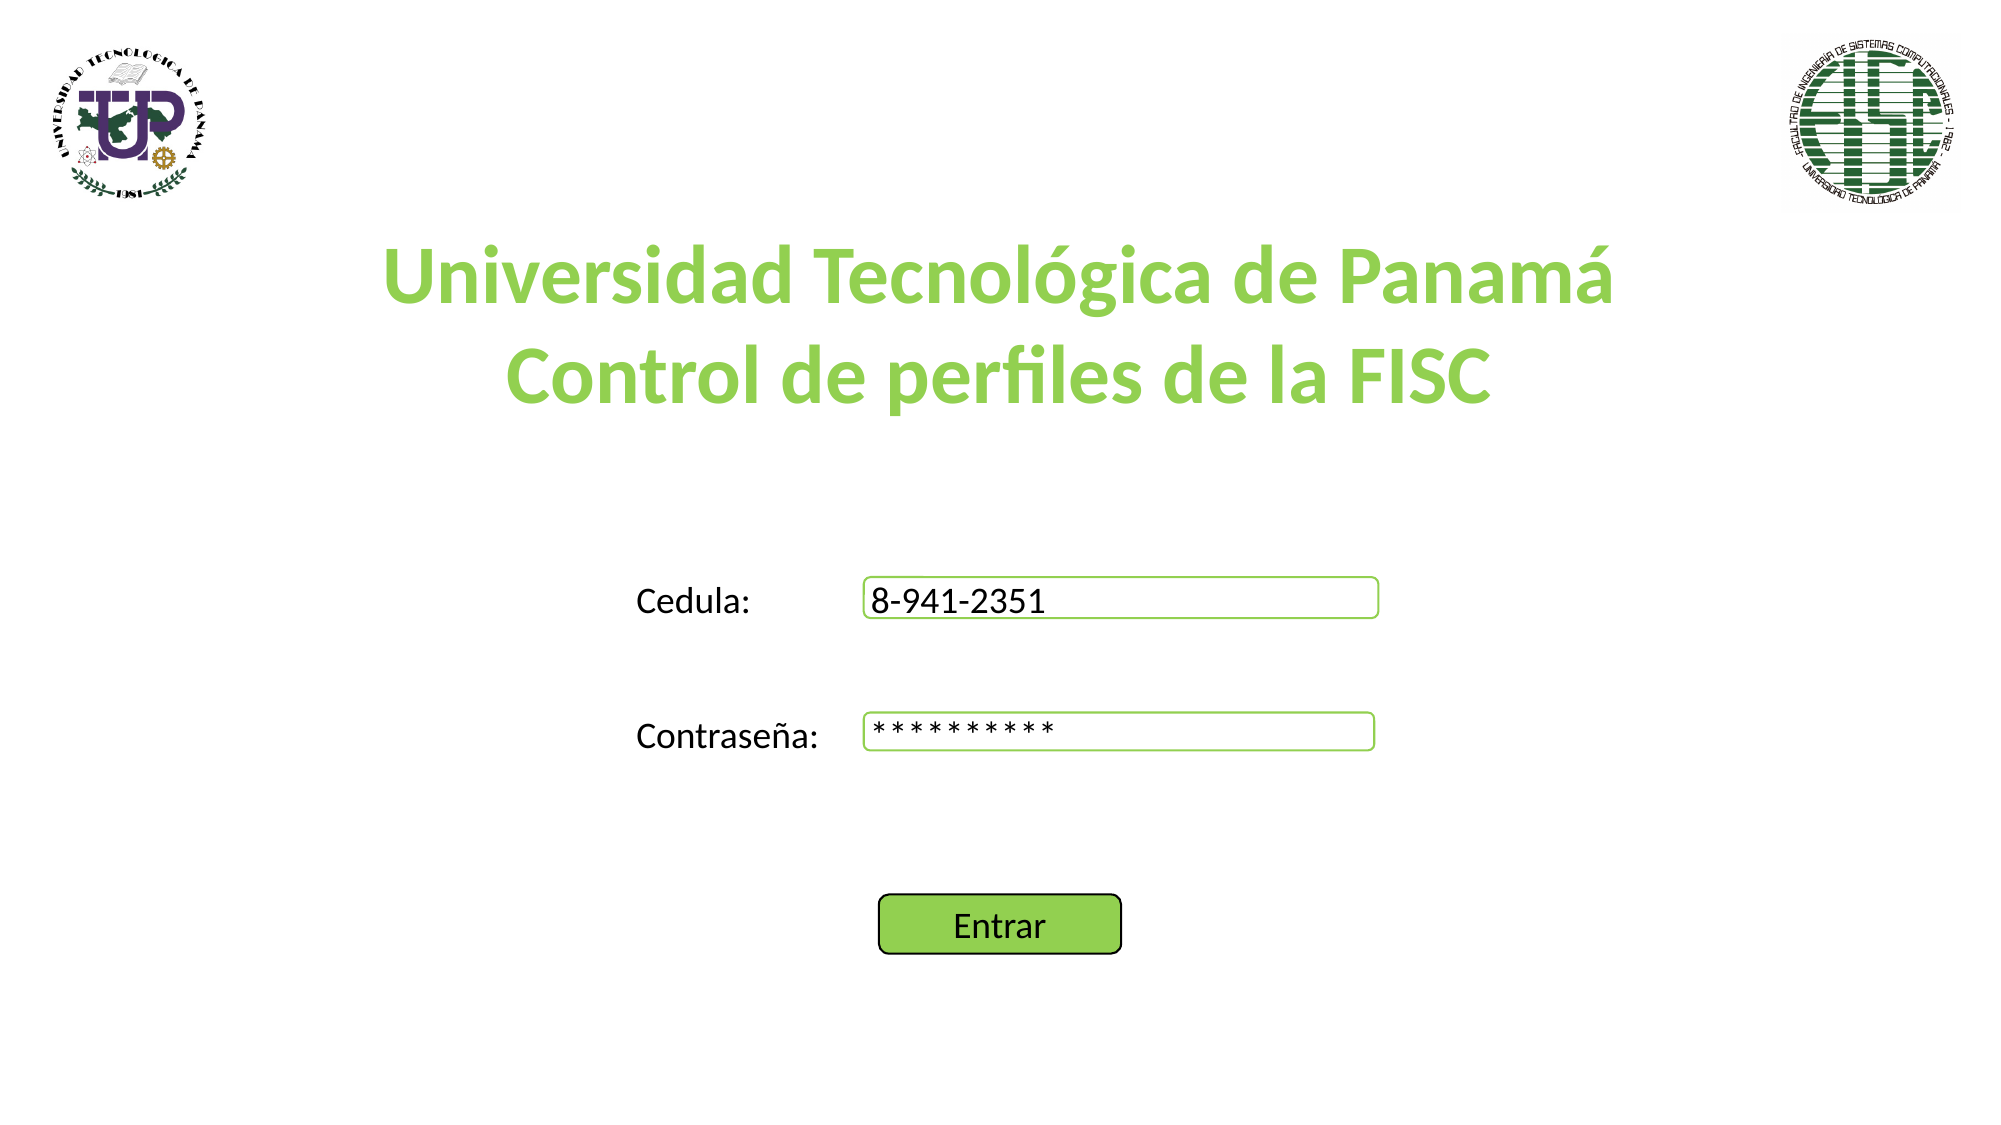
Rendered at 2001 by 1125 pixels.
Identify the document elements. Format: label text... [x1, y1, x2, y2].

text_box Entrar [877, 893, 1123, 955]
text_box Universidad Tecnológica de Panamá Control de perfiles de la FISC [212, 212, 1788, 428]
picture [39, 33, 219, 213]
picture [1781, 33, 1961, 213]
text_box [621, 568, 1379, 766]
